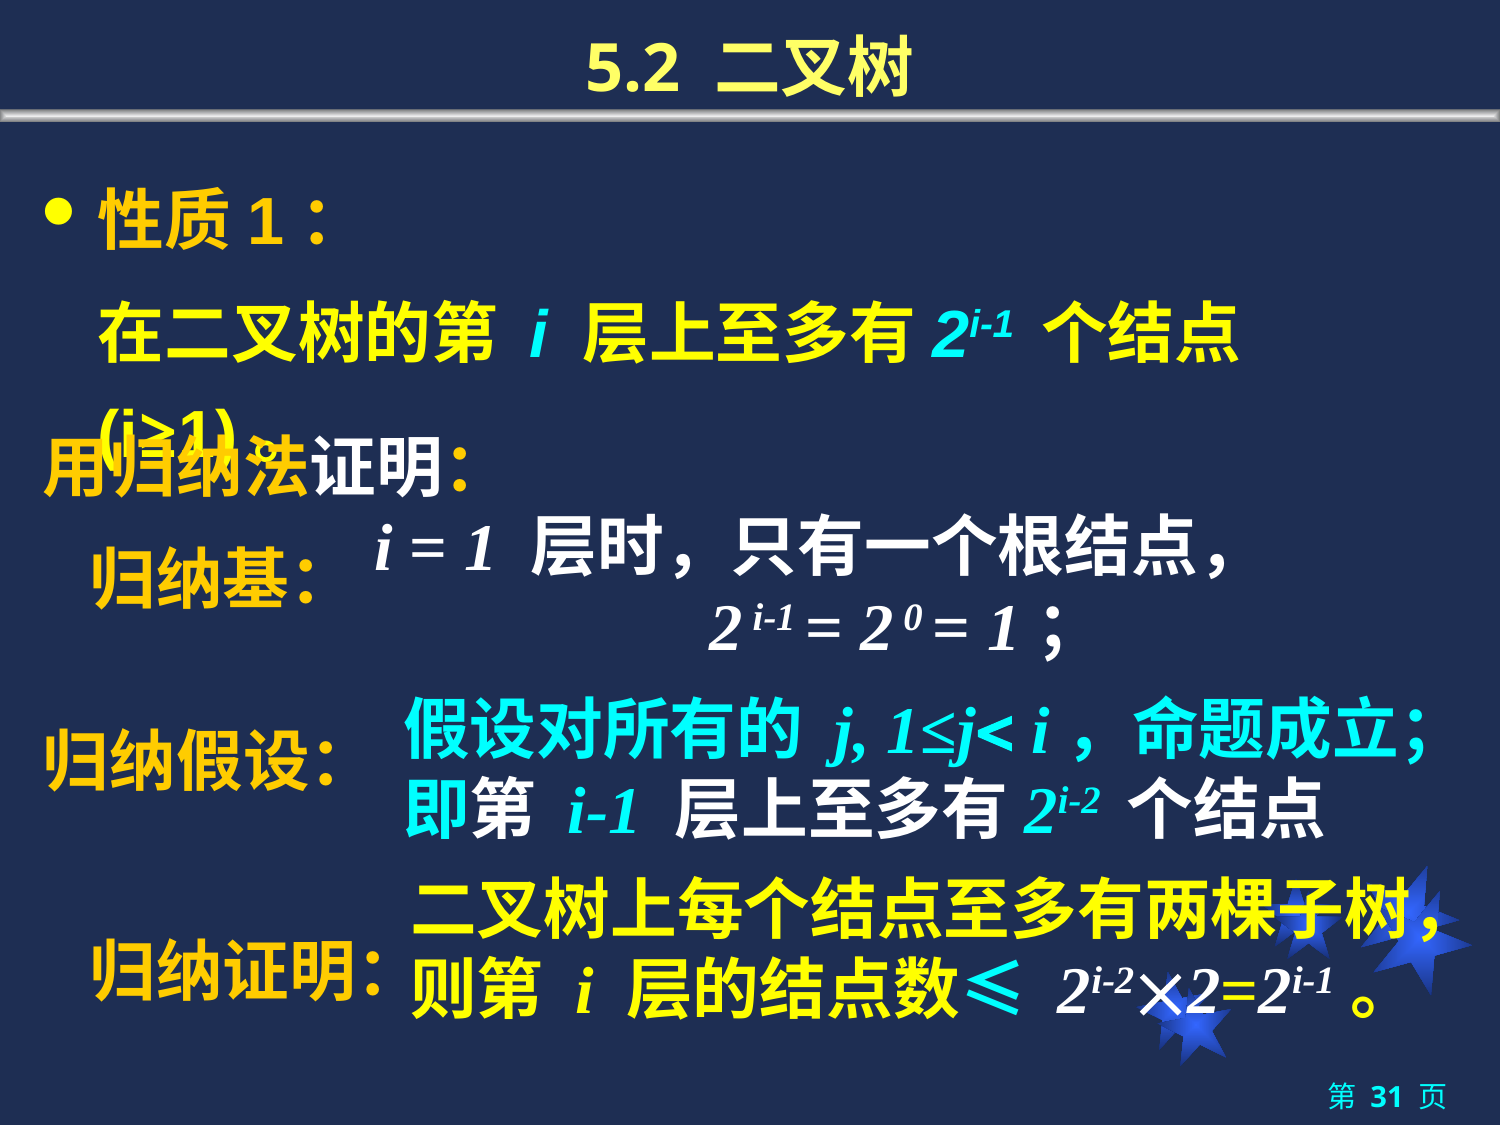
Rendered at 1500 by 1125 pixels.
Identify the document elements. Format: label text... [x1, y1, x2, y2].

title 5.2 二叉树 [0, 0, 1500, 113]
list 性质1： 在二叉树的第 i 层上至多有2i-1 个结点(i≥1)。 [26, 149, 1467, 371]
text_box 假设对所有的 j, 1≤j i，命题成立；即第 i-1 层上至多有2i-2 个结点 [388, 679, 1500, 854]
slide_number 第 31 页 [1067, 1070, 1463, 1125]
text_box i = 1 层时，只有一个根结点， 2 i-1 = 2 0 = 1； [359, 496, 1444, 672]
text_box 二叉树上每个结点至多有两棵子树，则第 i 层的结点数≤ 2i-22=2i-1。 [395, 859, 1459, 1035]
text_box 用归纳法证明： 归纳基： 归纳假设： 归纳证明： [28, 385, 526, 1016]
